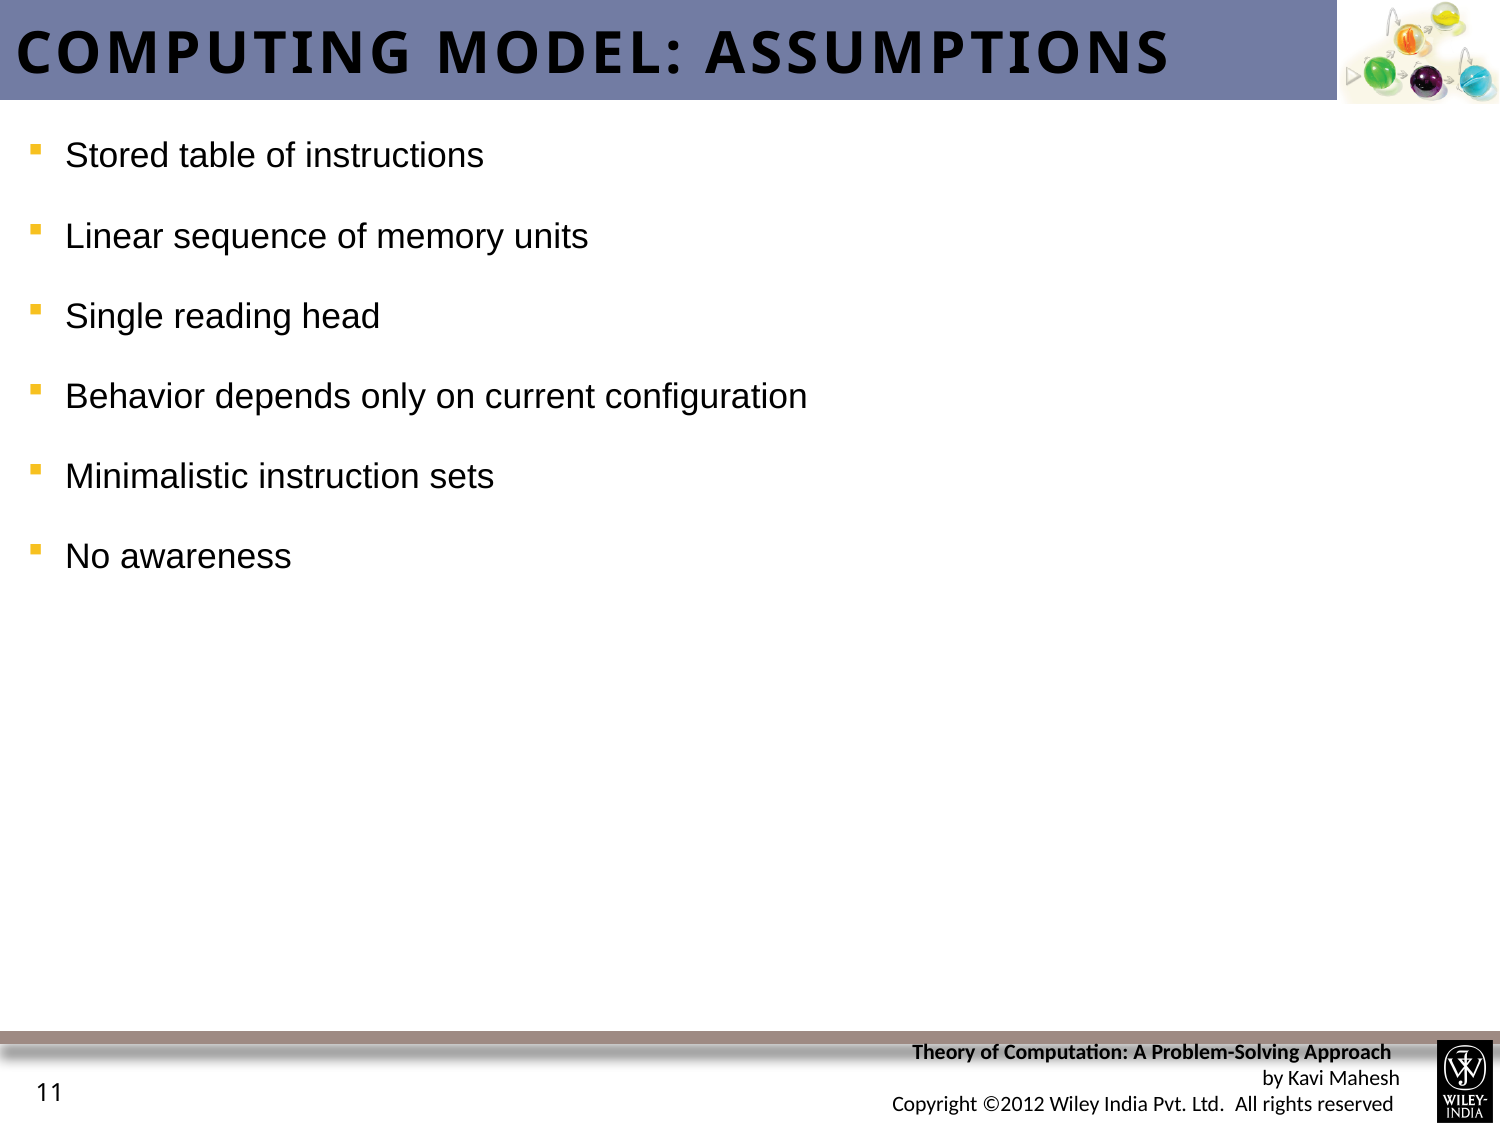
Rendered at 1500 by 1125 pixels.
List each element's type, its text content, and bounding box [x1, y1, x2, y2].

list Stored table of instructions Linear sequence of memory units Single reading head Behavior depends only on current configuration Minimalistic instruction sets No awareness [12, 125, 1488, 1025]
slide_number 11 [0, 1062, 100, 1125]
picture [1437, 1040, 1493, 1123]
title Computing Model: Assumptions [0, 12, 1400, 88]
picture [1337, 0, 1500, 104]
